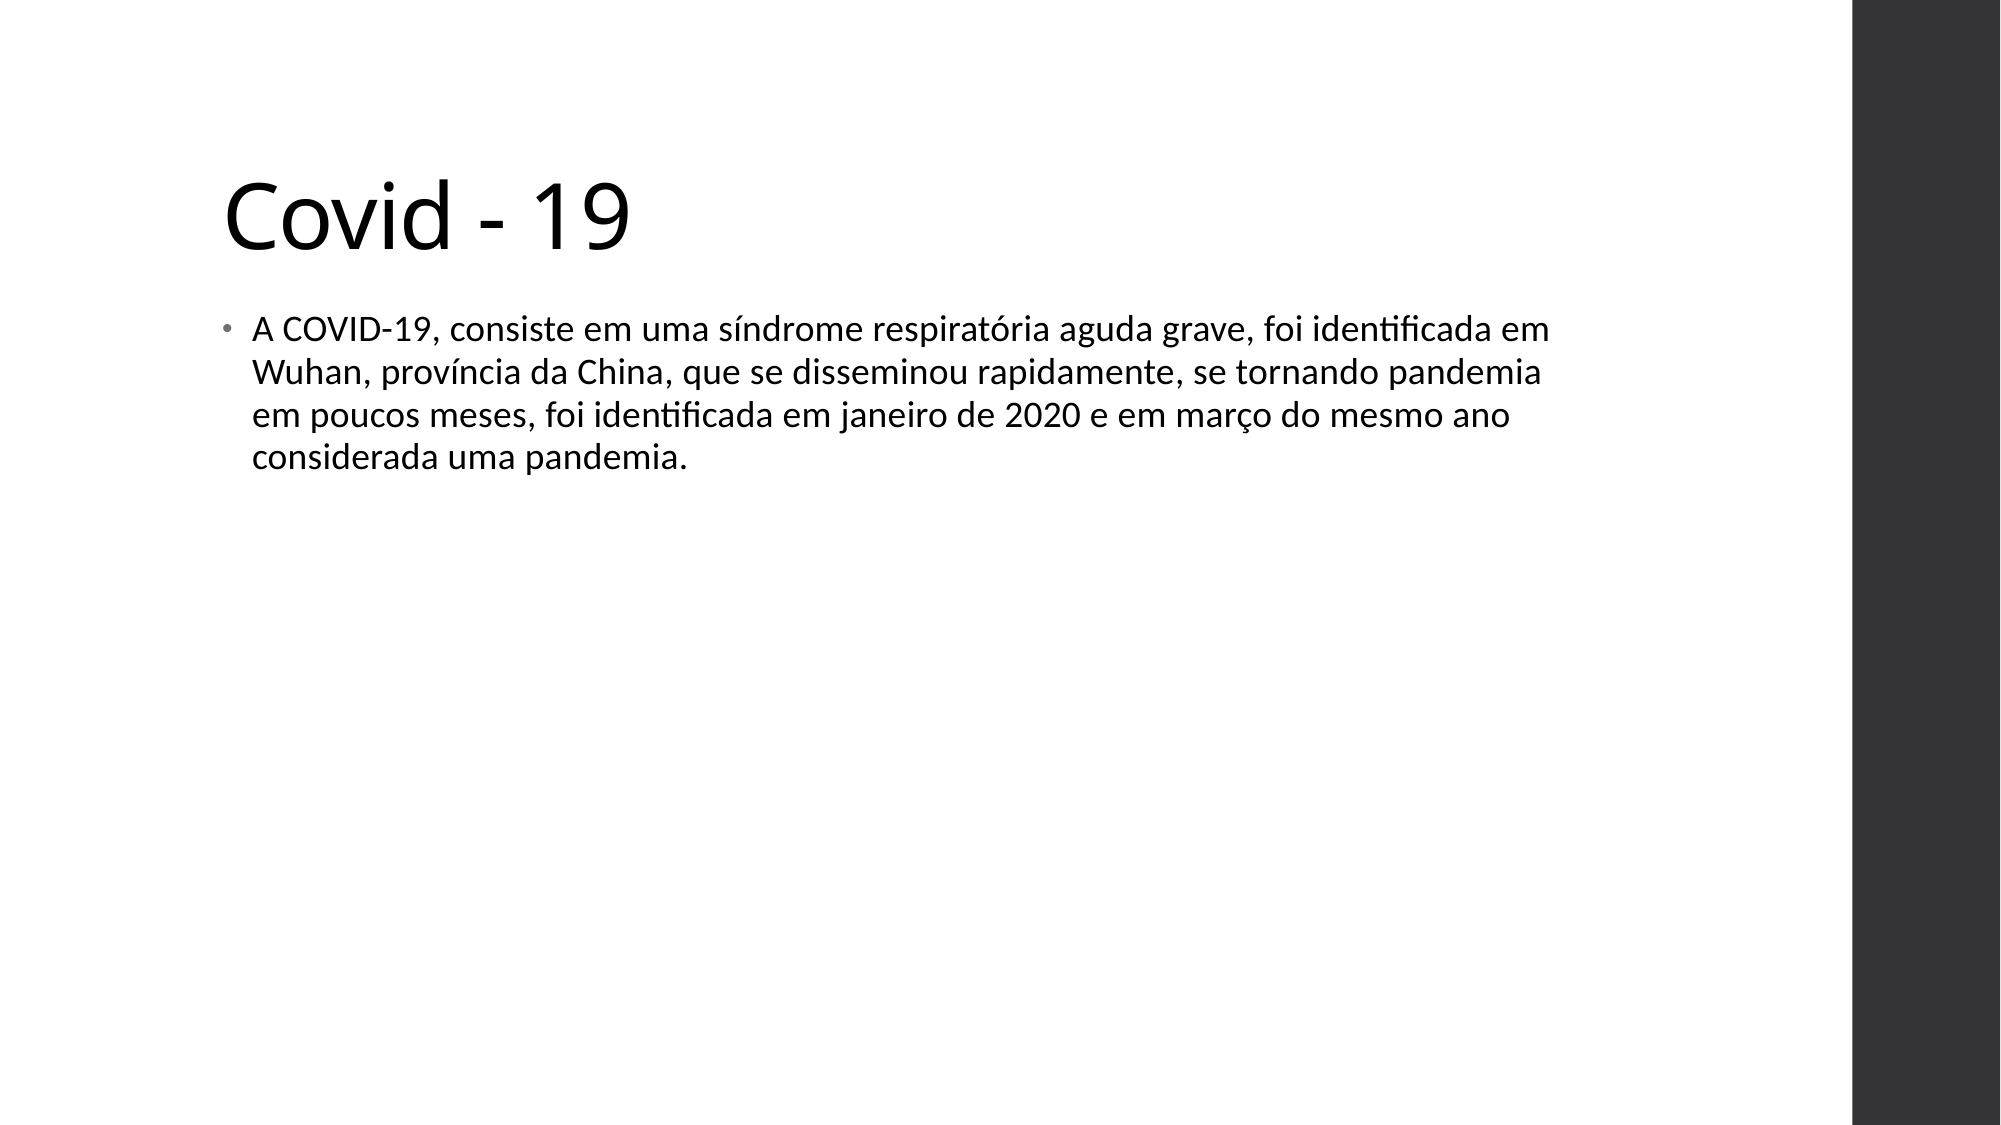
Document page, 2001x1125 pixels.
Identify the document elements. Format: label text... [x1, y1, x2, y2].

title Covid - 19 [206, 60, 1797, 278]
list A COVID-19, consiste em uma síndrome respiratória aguda grave, foi identificada em Wuhan, província da China, que se disseminou rapidamente, se tornando pandemia em poucos meses, foi identificada em janeiro de 2020 e em março do mesmo ano considerada uma pandemia. [206, 299, 1617, 1014]
